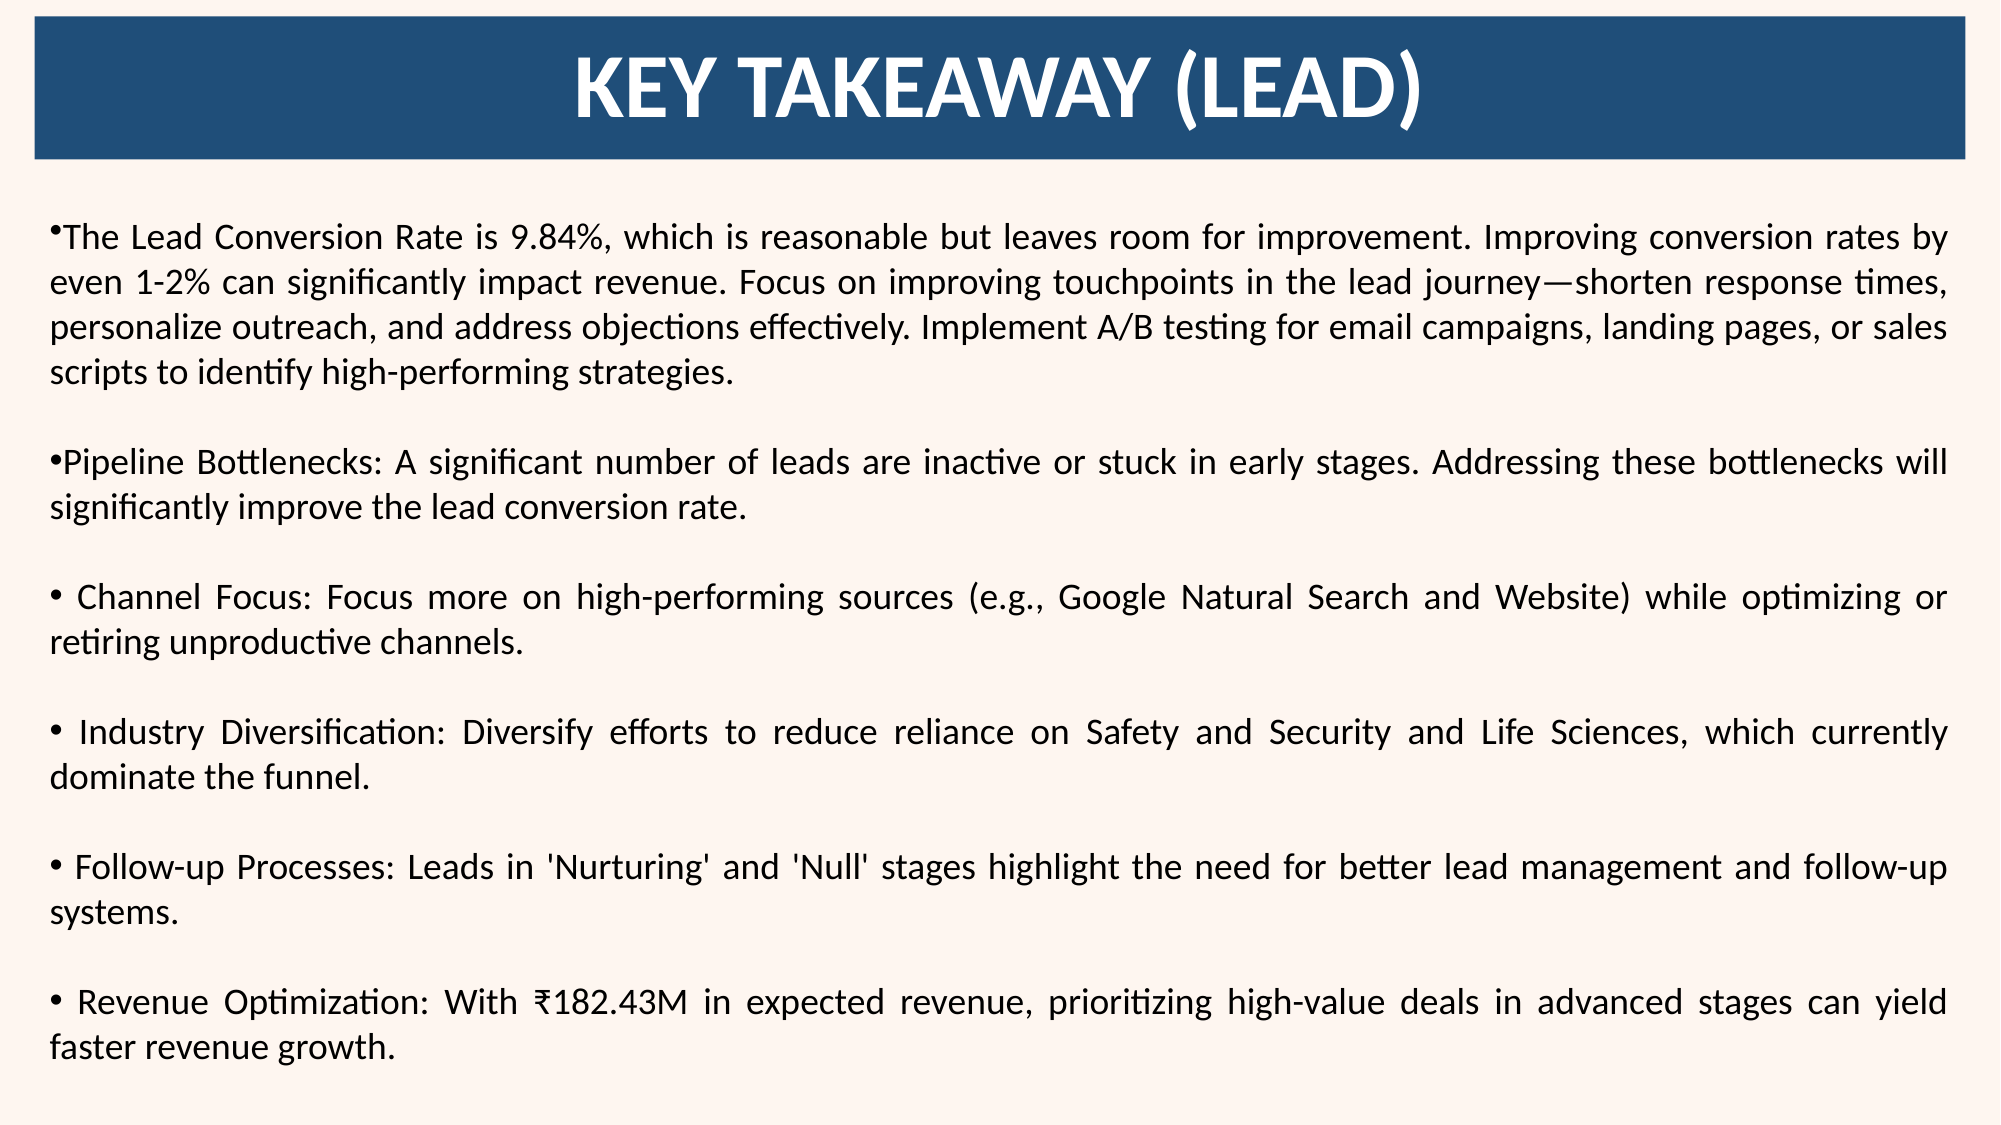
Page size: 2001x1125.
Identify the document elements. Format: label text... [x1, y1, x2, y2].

list The Lead Conversion Rate is 9.84%, which is reasonable but leaves room for improvement. Improving conversion rates by even 1-2% can significantly impact revenue. Focus on improving touchpoints in the lead journey—shorten response times, personalize outreach, and address objections effectively. Implement A/B testing for email campaigns, landing pages, or sales scripts to identify high-performing strategies. Pipeline Bottlenecks: A significant number of leads are inactive or stuck in early stages. Addressing these bottlenecks will significantly improve the lead conversion rate. Channel Focus: Focus more on high-performing sources (e.g., Google Natural Search and Website) while optimizing or retiring unproductive channels. Industry Diversification: Diversify efforts to reduce reliance on Safety and Security and Life Sciences, which currently dominate the funnel. Follow-up Processes: Leads in 'Nurturing' and 'Null' stages highlight the need for better lead management and follow-up systems. Revenue Optimization: With ₹182.43M in expected revenue, prioritizing high-value deals in advanced stages can yield faster revenue growth. [34, 204, 1966, 1075]
title KEY TAKEAWAY (LEAD) [34, 16, 1966, 160]
